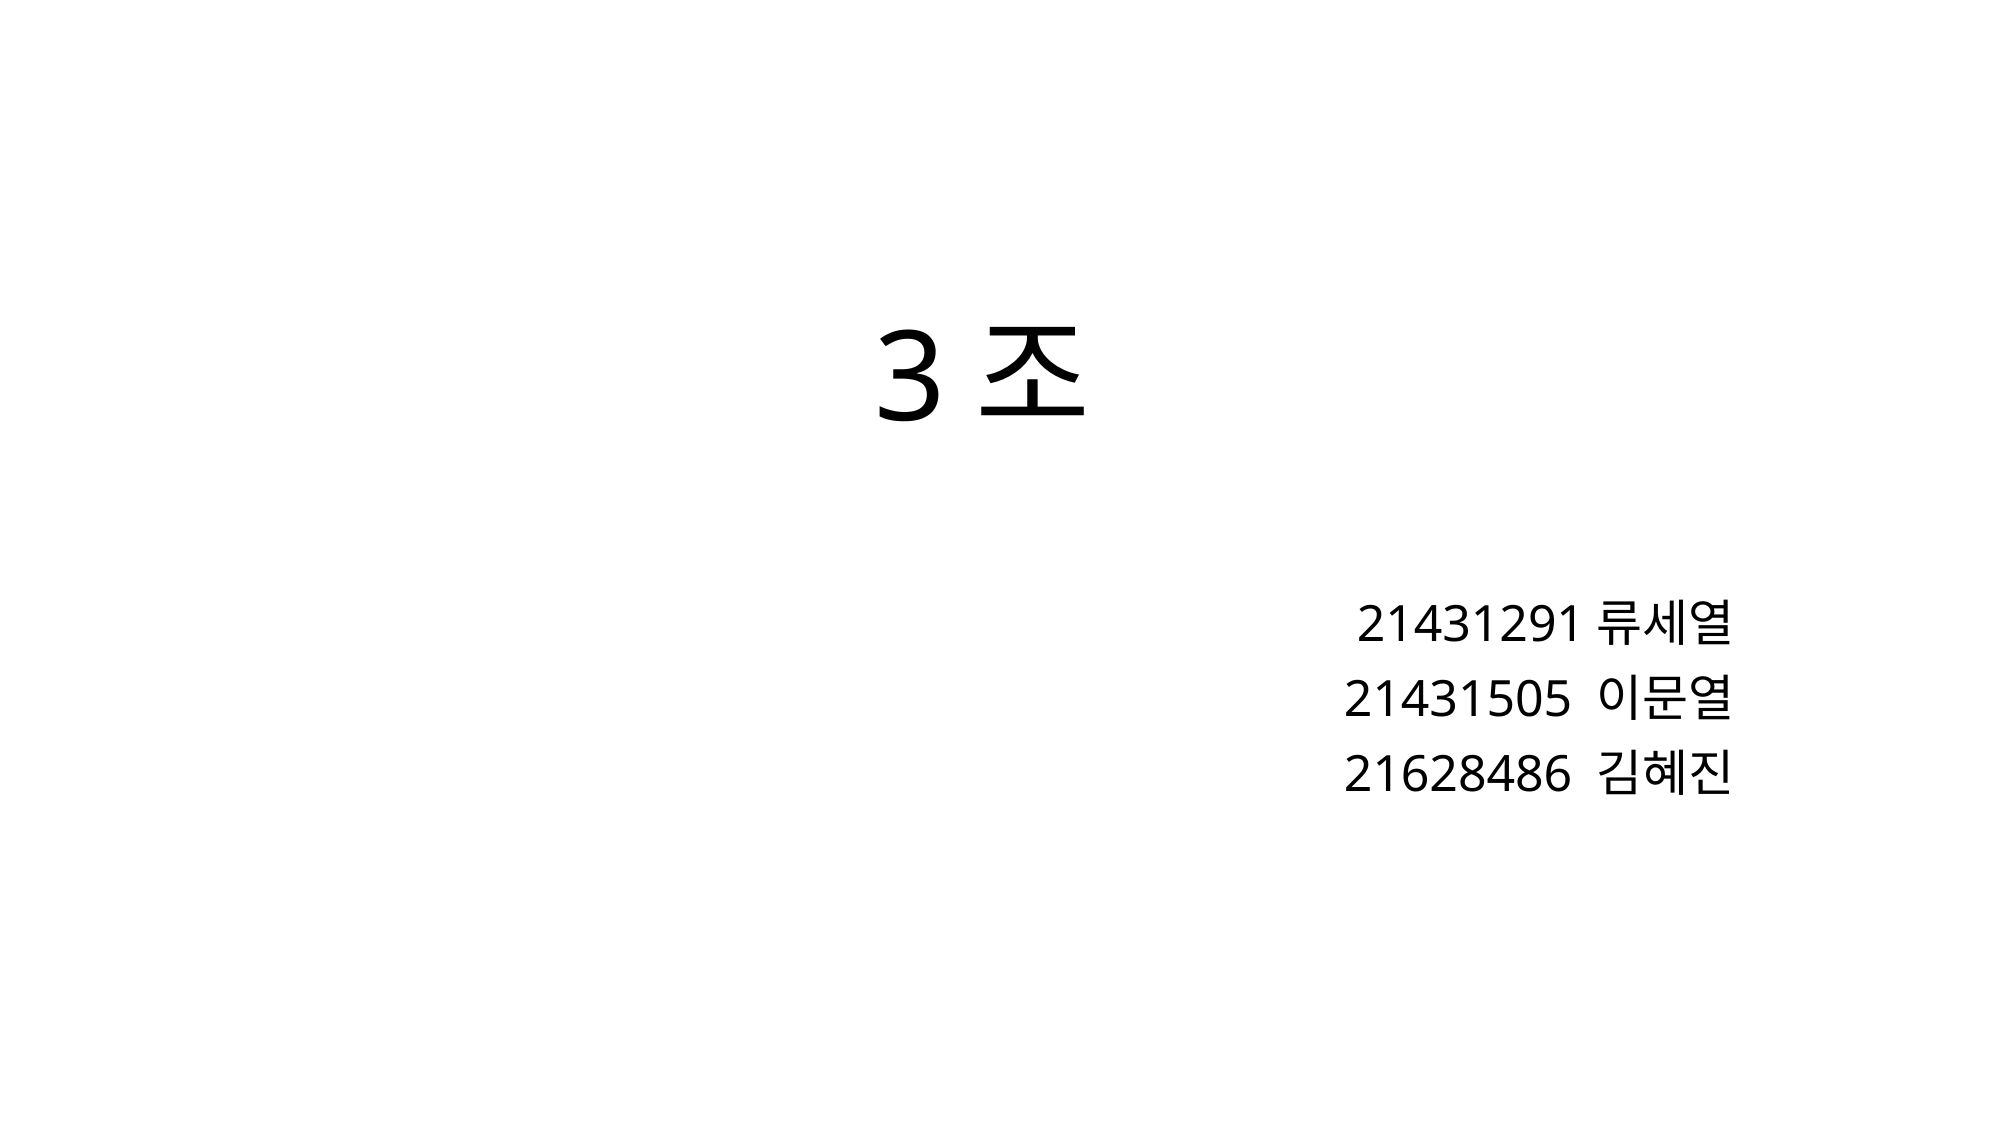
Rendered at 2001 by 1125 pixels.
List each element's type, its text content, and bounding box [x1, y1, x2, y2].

subtitle 21431291류세열 21431505 이문열 21628486 김혜진 [249, 590, 1750, 863]
title 3조 [249, 184, 1750, 576]
